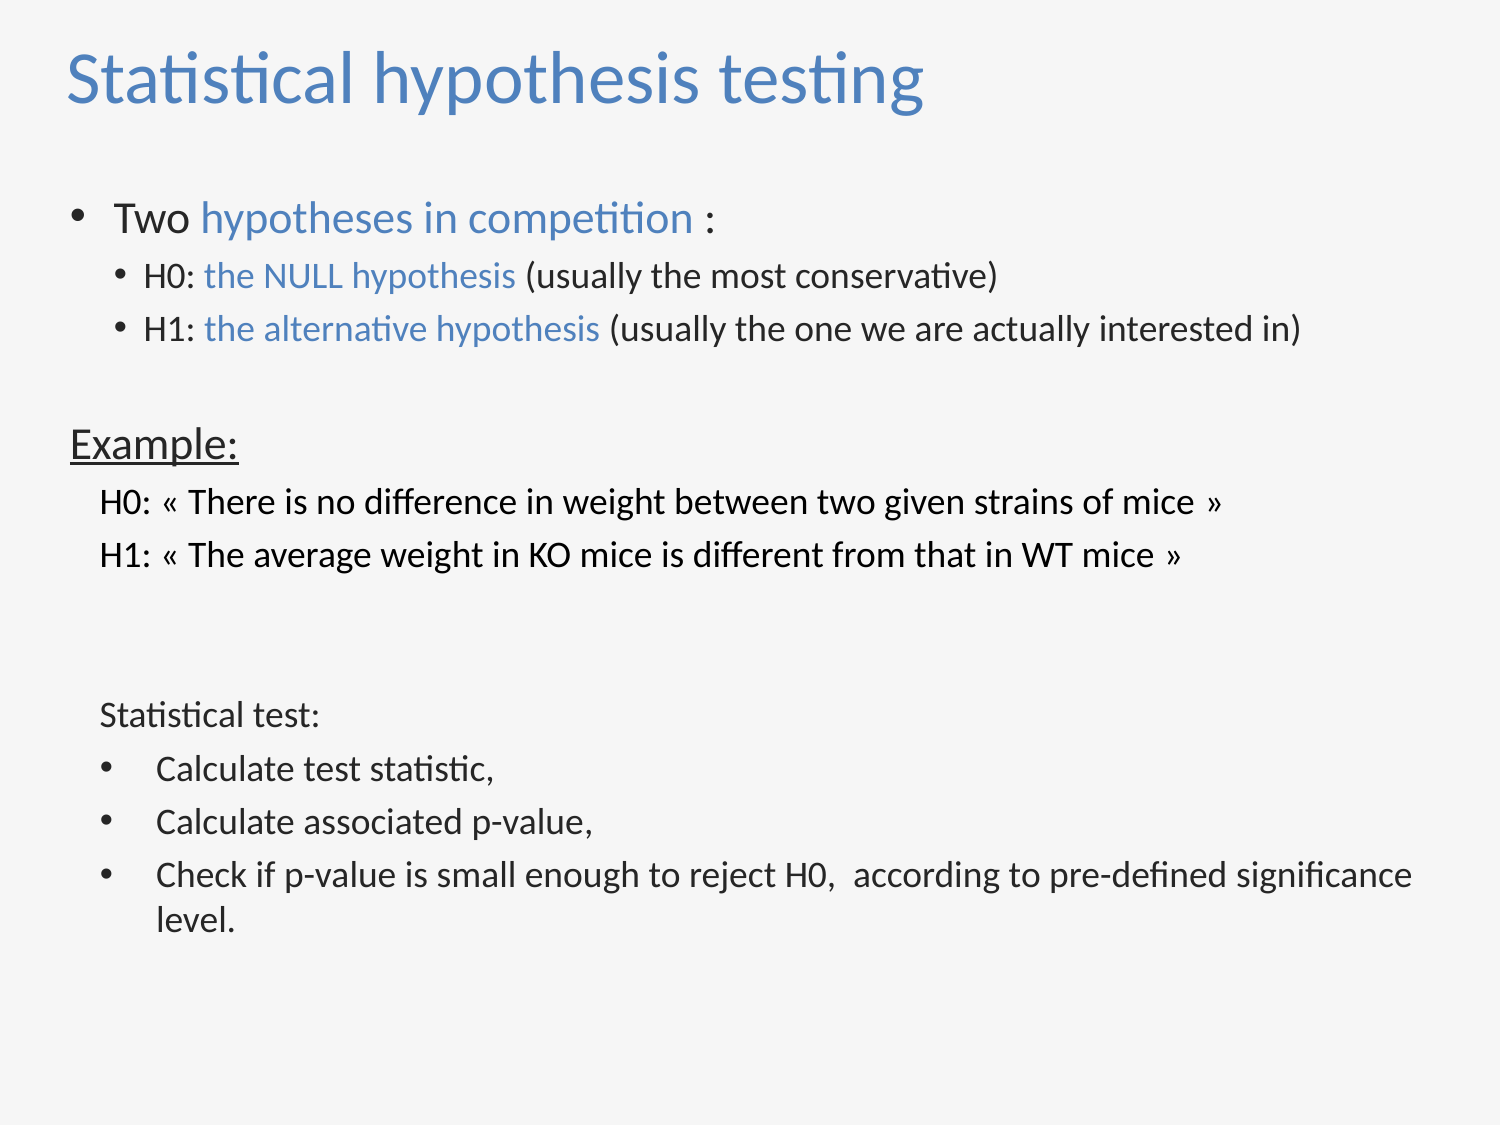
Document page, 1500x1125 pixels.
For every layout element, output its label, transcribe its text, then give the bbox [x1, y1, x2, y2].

text_box Two hypotheses in competition : H0: the NULL hypothesis (usually the most conservative) H1: the alternative hypothesis (usually the one we are actually interested in) Example: H0: « There is no difference in weight between two given strains of mice » H1: « The average weight in KO mice is different from that in WT mice » Statistical test: Calculate test statistic, Calculate associated p-value, Check if p-value is small enough to reject H0, according to pre-defined significance level. [69, 113, 1441, 1068]
text_box Statistical hypothesis testing [42, 38, 1345, 120]
